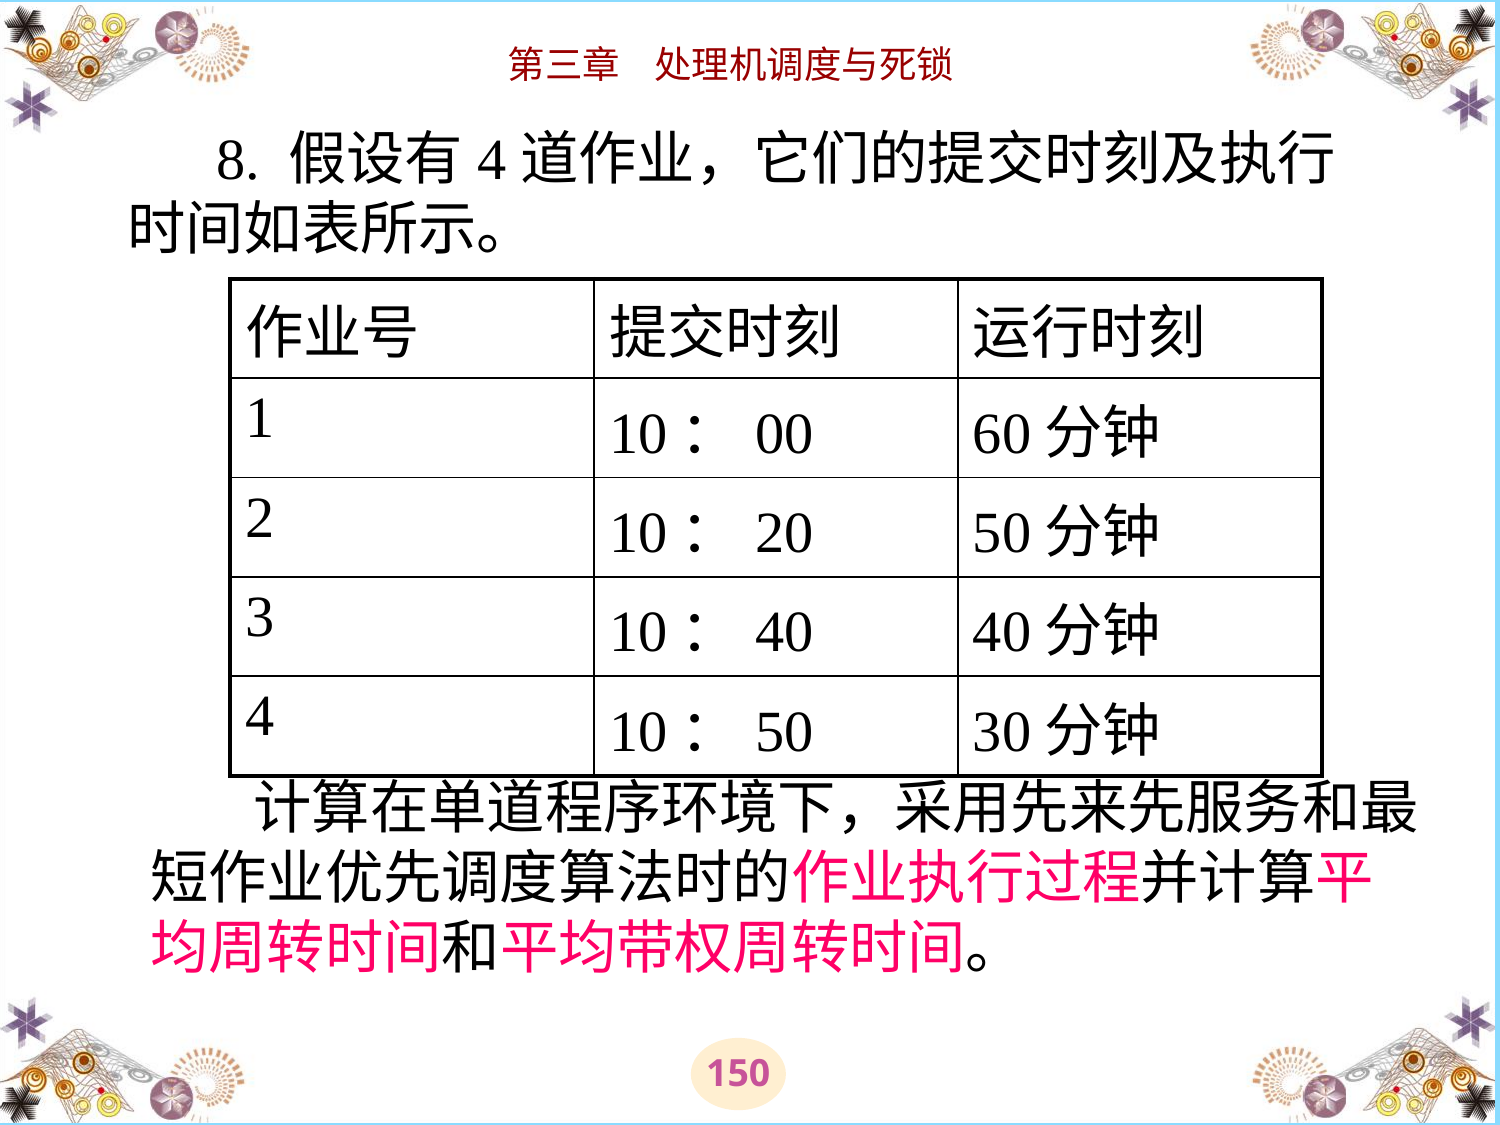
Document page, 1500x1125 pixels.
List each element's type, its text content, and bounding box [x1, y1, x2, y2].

text_box 计算在单道程序环境下，采用先来先服务和最短作业优先调度算法时的作业执行过程并计算平均周转时间和平均带权周转时间。 [135, 763, 1436, 988]
table_cell 2 [232, 478, 593, 576]
list 8. 假设有4道作业，它们的提交时刻及执行时间如表所示。 [112, 113, 1400, 350]
table_cell 10：20 [595, 478, 957, 576]
table_cell 3 [232, 578, 593, 675]
table_cell 30分钟 [959, 677, 1320, 763]
table_header 提交时刻 [595, 281, 957, 377]
table_header 作业号 [232, 281, 593, 377]
table_cell 40分钟 [959, 578, 1320, 675]
table_cell 10：00 [595, 379, 957, 477]
table_cell 60分钟 [959, 379, 1320, 477]
table_cell 10：40 [595, 578, 957, 675]
picture [0, 2, 1495, 1123]
table_header 运行时刻 [959, 281, 1320, 377]
table_cell 50分钟 [959, 478, 1320, 576]
table_cell 10：50 [595, 677, 957, 763]
table_cell 4 [232, 677, 593, 763]
table_cell 1 [232, 379, 593, 477]
